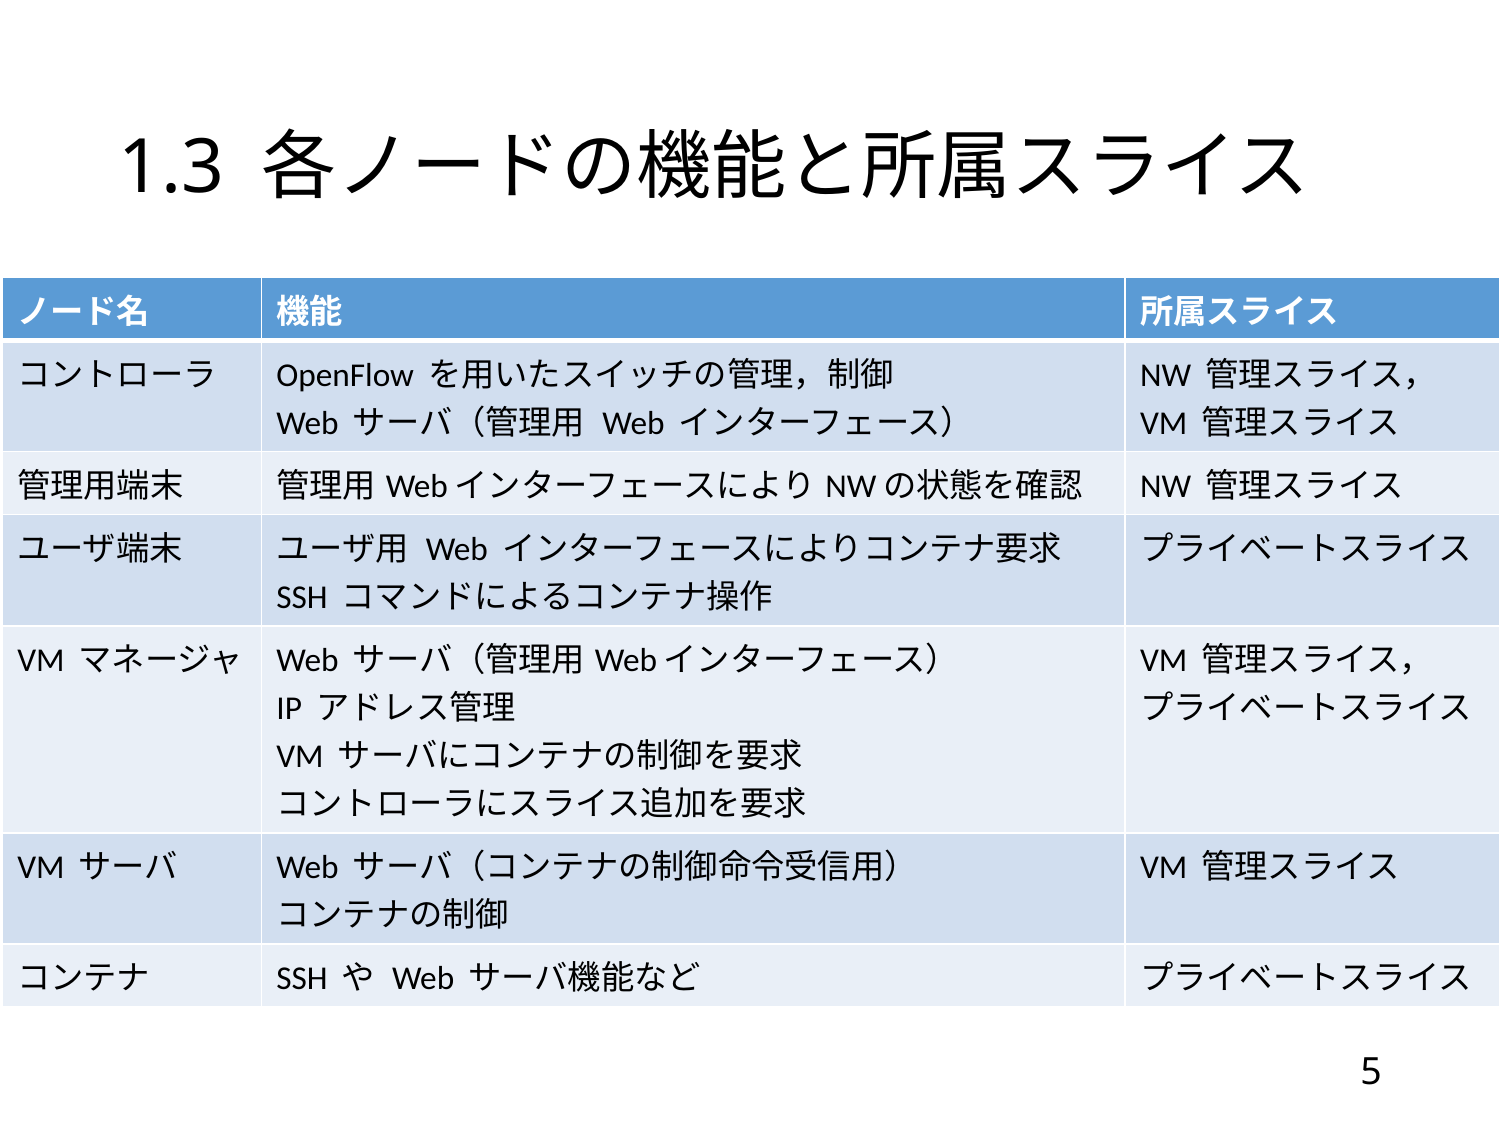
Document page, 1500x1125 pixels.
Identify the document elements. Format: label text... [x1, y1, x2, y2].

slide_number 5 [1059, 1042, 1397, 1103]
table_cell VM マネージャ [3, 627, 261, 832]
table_cell 管理用WebインターフェースによりNWの状態を確認 [262, 452, 1124, 514]
table_cell 管理用端末 [3, 452, 261, 514]
table_header 機能 [262, 278, 1124, 338]
table_cell ユーザ用 Web インターフェースによりコンテナ要求 SSH コマンドによるコンテナ操作 [262, 515, 1124, 625]
table_header ノード名 [3, 278, 261, 338]
table_cell NW 管理スライス [1126, 452, 1499, 514]
table_cell VM サーバ [3, 834, 261, 943]
table_cell SSH や Web サーバ機能など [262, 945, 1124, 1006]
table_cell コントローラ [3, 343, 261, 451]
table_cell Web サーバ（コンテナの制御命令受信用） コンテナの制御 [262, 834, 1124, 943]
table_cell プライベートスライス [1126, 515, 1499, 625]
title 1.3 各ノードの機能と所属スライス [103, 59, 1397, 276]
table_cell Web サーバ（管理用Webインターフェース） IP アドレス管理 VM サーバにコンテナの制御を要求 コントローラにスライス追加を要求 [262, 627, 1124, 832]
table_cell OpenFlow を用いたスイッチの管理，制御 Web サーバ（管理用 Web インターフェース） [262, 343, 1124, 451]
table_header 所属スライス [1126, 278, 1499, 338]
table_cell ユーザ端末 [3, 515, 261, 625]
table_cell プライベートスライス [1126, 945, 1499, 1006]
table_cell コンテナ [3, 945, 261, 1006]
table_cell VM 管理スライス， プライベートスライス [1126, 627, 1499, 832]
table_cell VM 管理スライス [1126, 834, 1499, 943]
table_cell NW 管理スライス， VM 管理スライス [1126, 343, 1499, 451]
